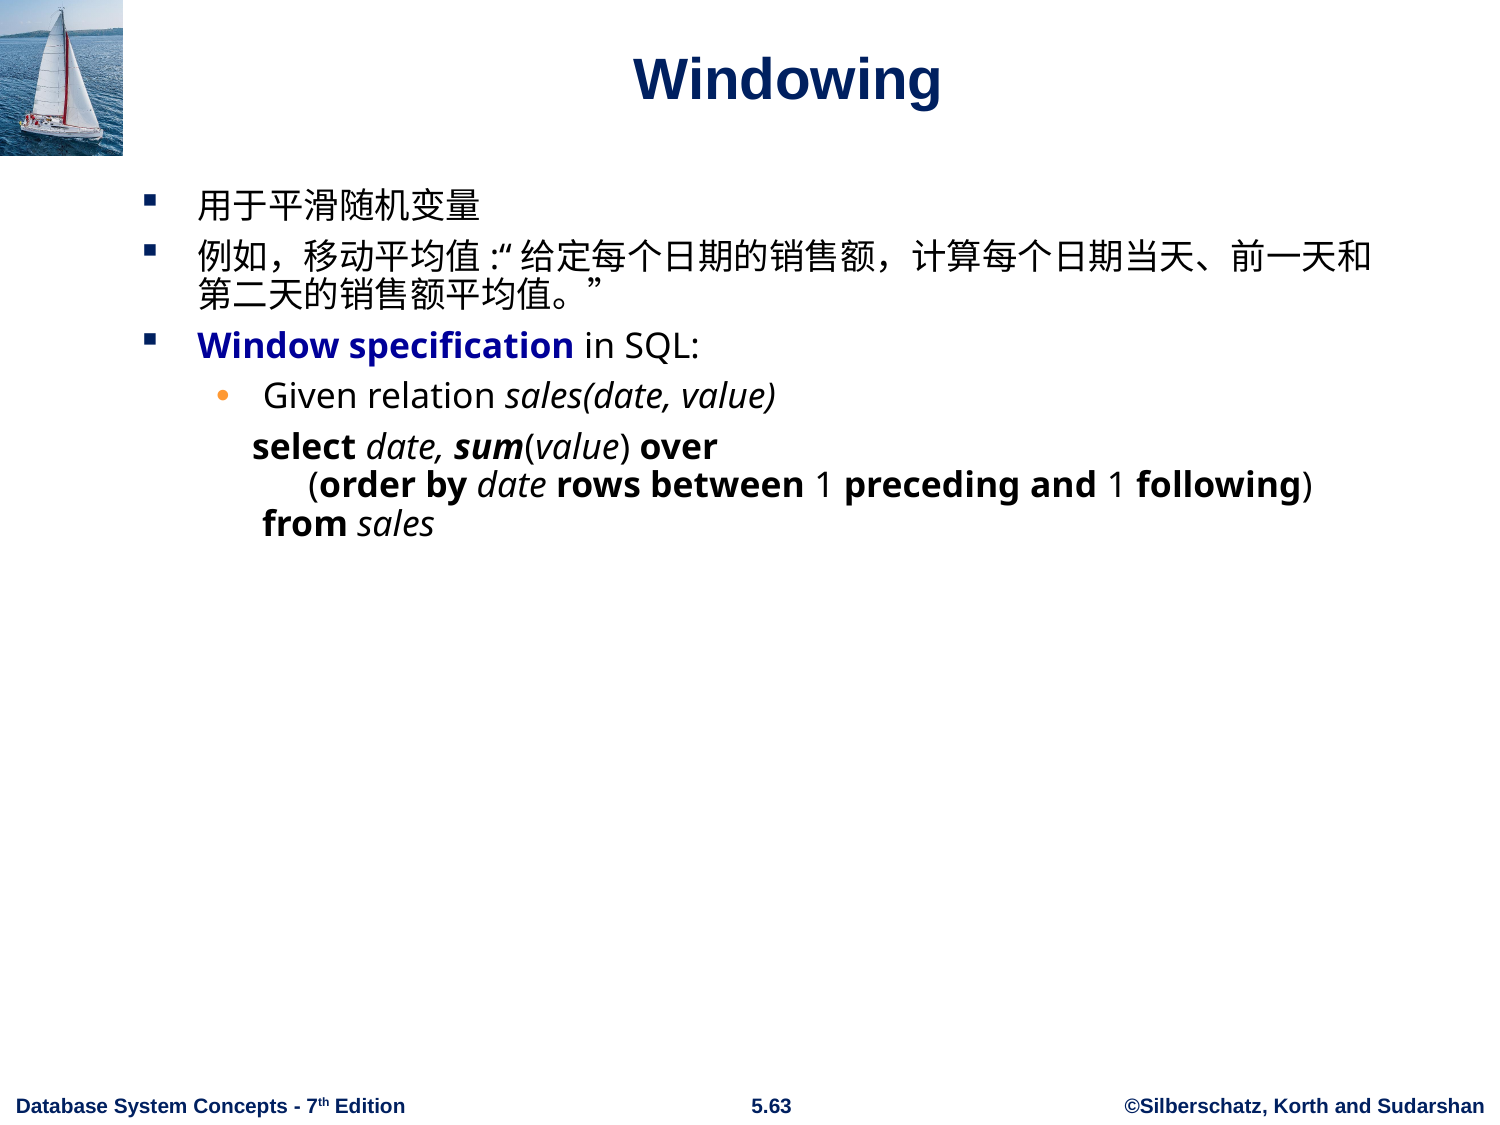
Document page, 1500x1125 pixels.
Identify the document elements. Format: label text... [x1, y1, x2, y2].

picture [0, 0, 123, 156]
list 用于平滑随机变量 例如，移动平均值:“给定每个日期的销售额，计算每个日期当天、前一天和第二天的销售额平均值。” Window specification in SQL: Given relation sales(date, value) select date, sum(value) over (order by date rows between 1 preceding and 1 following) from sales [126, 180, 1391, 992]
title Windowing [125, 18, 1452, 120]
